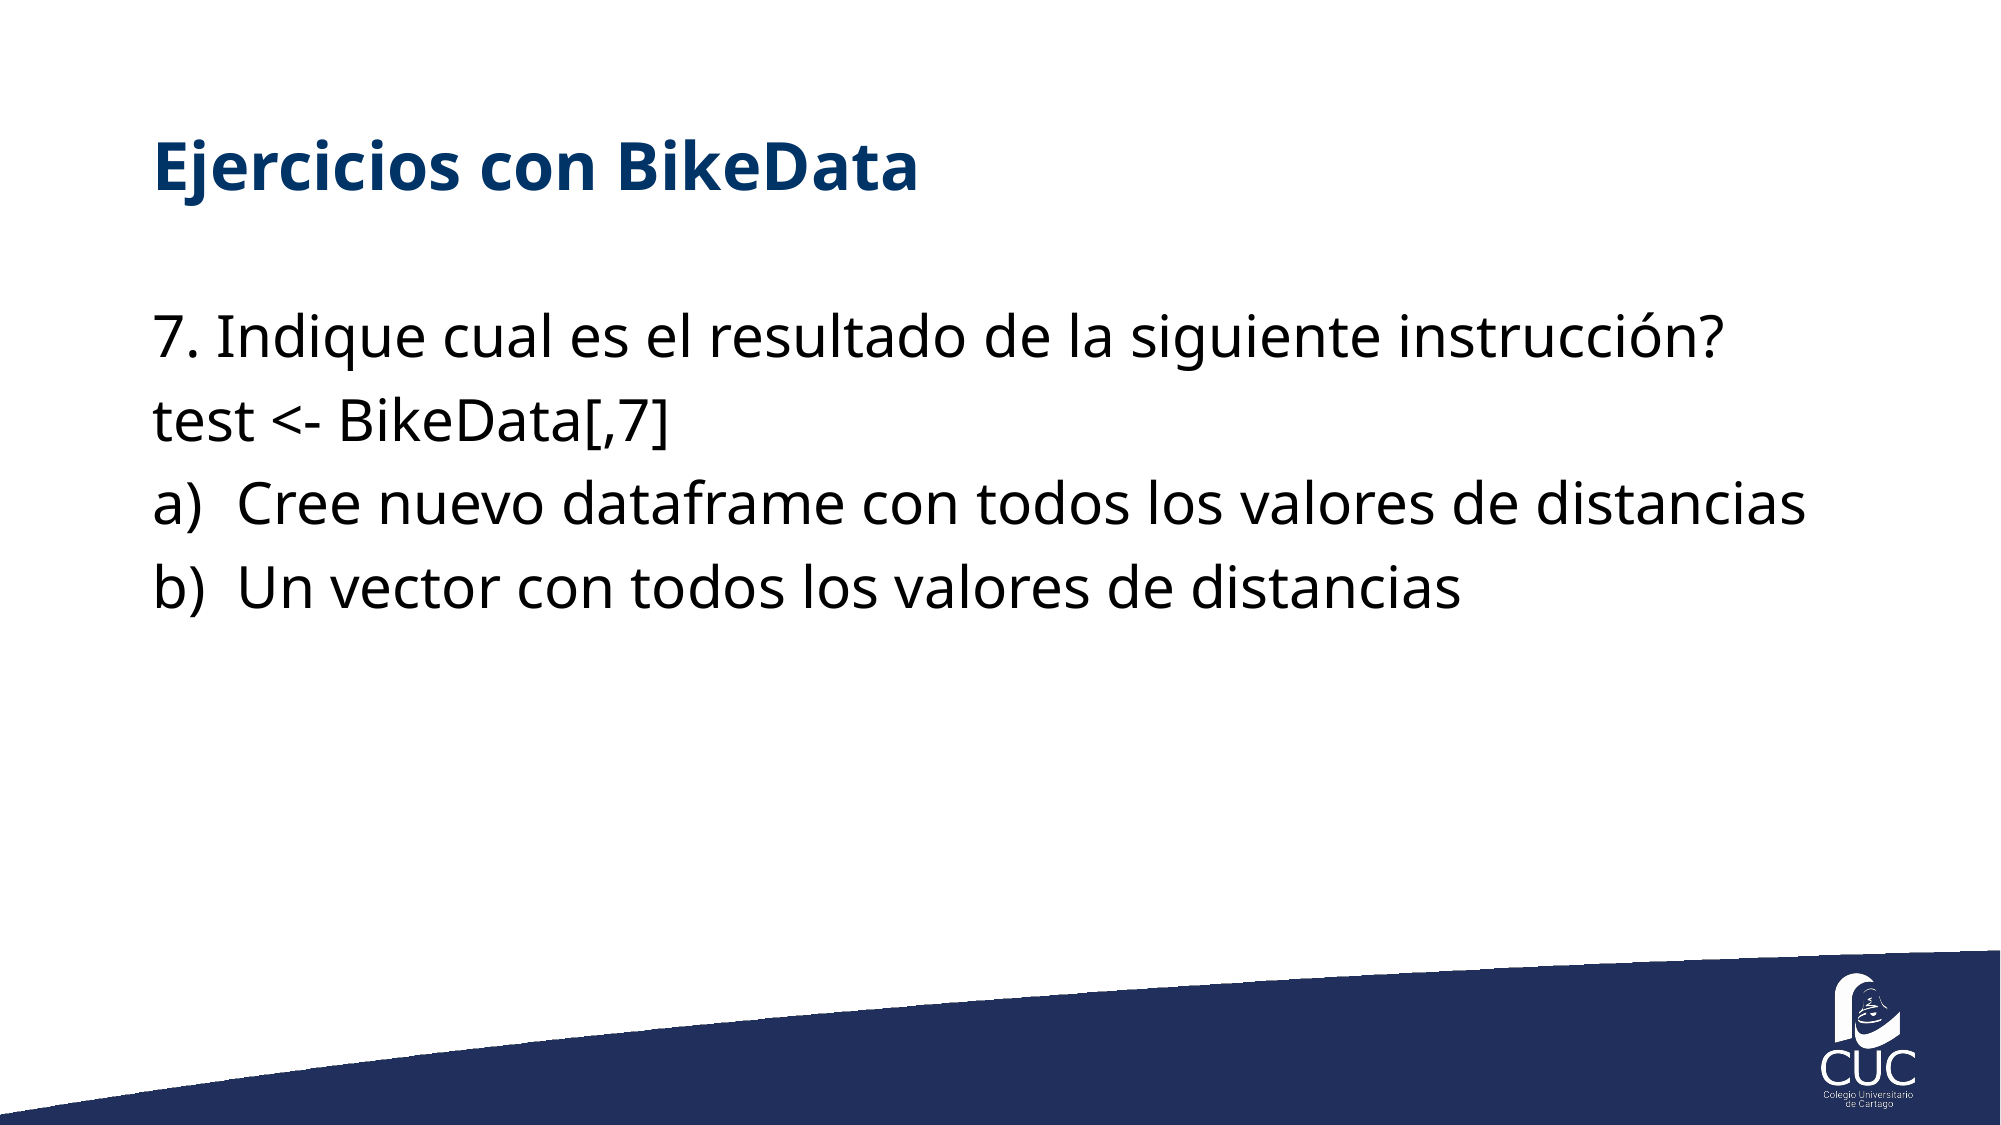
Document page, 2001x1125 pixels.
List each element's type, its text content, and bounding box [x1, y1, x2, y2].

title Ejercicios con BikeData [137, 59, 1863, 278]
list 7. Indique cual es el resultado de la siguiente instrucción? test <- BikeData[,7] Cree nuevo dataframe con todos los valores de distancias Un vector con todos los valores de distancias [137, 299, 1863, 1014]
picture [0, 944, 2001, 1125]
